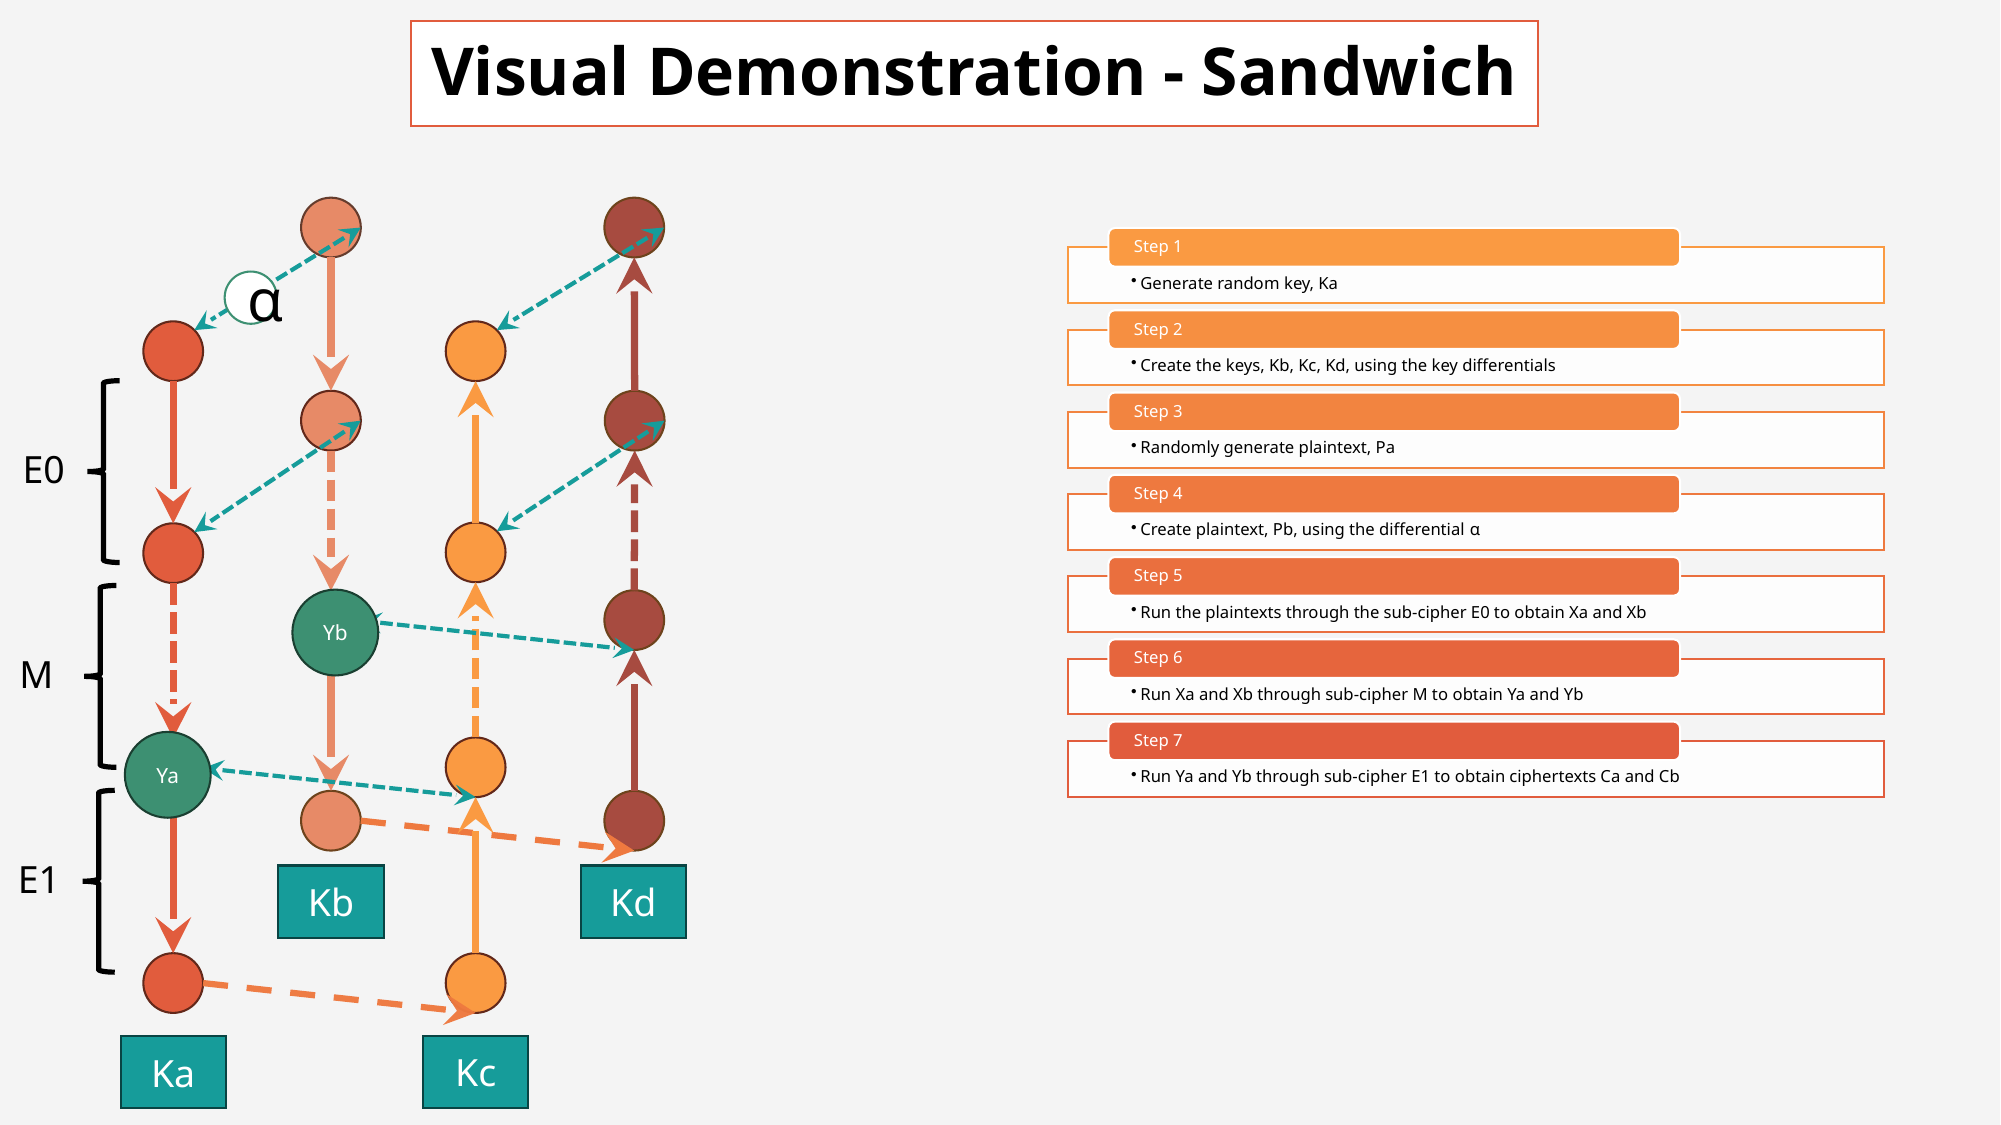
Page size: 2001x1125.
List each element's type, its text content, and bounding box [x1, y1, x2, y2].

text_box [300, 789, 362, 852]
text_box Ka [120, 1035, 227, 1109]
text_box [444, 952, 507, 1014]
text_box [603, 789, 666, 852]
text_box Kc [422, 1035, 529, 1109]
title Visual Demonstration - Sandwich [410, 20, 1539, 127]
text_box [603, 389, 666, 452]
text_box [603, 196, 666, 259]
text_box [142, 522, 205, 584]
text_box E0 [7, 438, 89, 499]
text_box [142, 952, 204, 1014]
text_box Ya [123, 730, 212, 819]
text_box [300, 196, 362, 259]
text_box [444, 736, 507, 799]
text_box [444, 521, 507, 584]
text_box [84, 788, 115, 974]
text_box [496, 441, 614, 532]
text_box E1 [3, 848, 84, 909]
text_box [1067, 227, 1885, 798]
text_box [496, 248, 614, 331]
text_box [444, 320, 507, 383]
text_box [89, 379, 120, 565]
text_box [142, 320, 205, 382]
text_box [86, 583, 117, 769]
text_box Kd [580, 864, 687, 939]
text_box Kb [277, 864, 385, 939]
text_box M [4, 643, 86, 704]
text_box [194, 441, 310, 533]
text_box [194, 248, 310, 331]
text_box [300, 389, 362, 452]
text_box Yb [291, 588, 380, 677]
text_box [603, 589, 666, 651]
